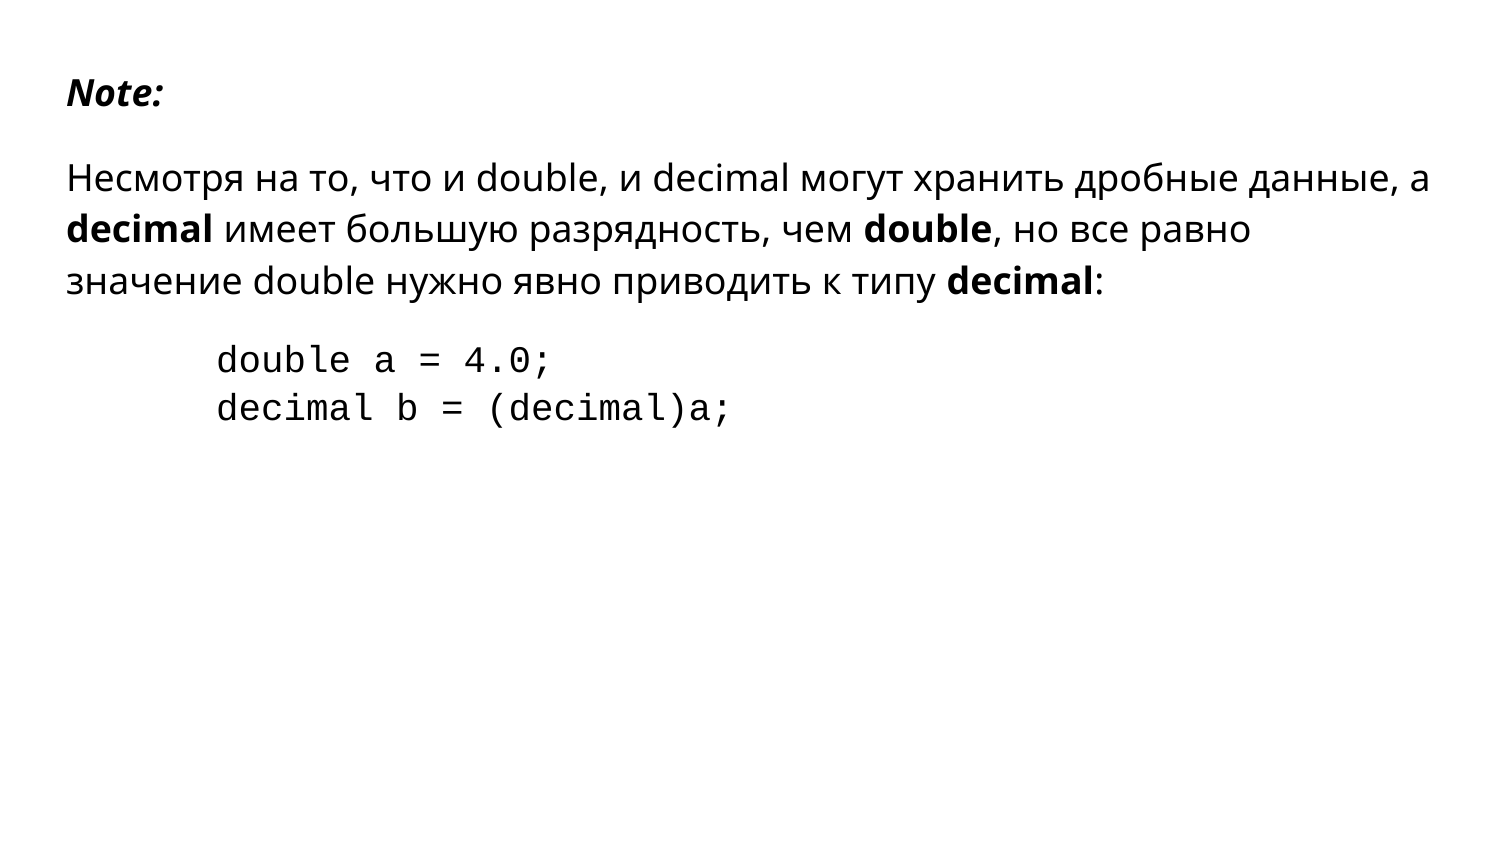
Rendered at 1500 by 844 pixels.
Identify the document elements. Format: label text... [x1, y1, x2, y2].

list Note: Несмотря на то, что и double, и decimal могут хранить дробные данные, а decimal имеет большую разрядность, чем double, но все равно значение double нужно явно приводить к типу decimal: double a = 4.0; decimal b = (decimal)a; [51, 46, 1449, 750]
